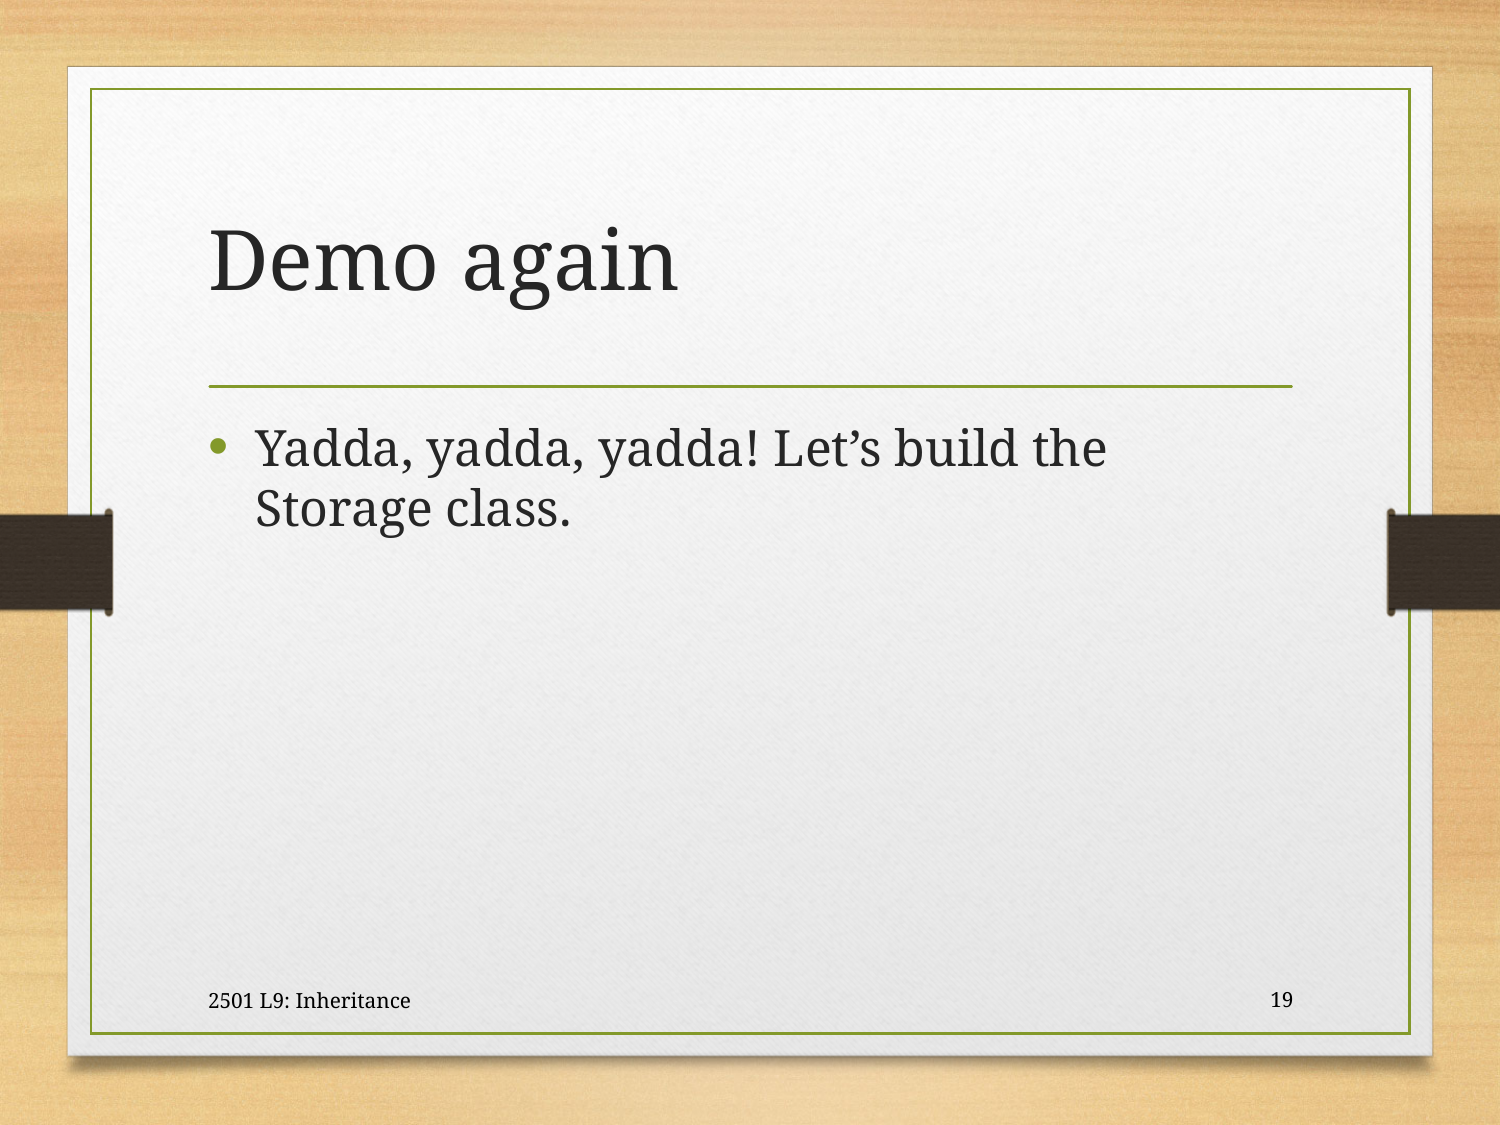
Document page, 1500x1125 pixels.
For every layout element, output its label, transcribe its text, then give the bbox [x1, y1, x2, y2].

title Demo again [193, 150, 1309, 365]
picture [0, 0, 1500, 1125]
slide_number 19 [1243, 977, 1309, 1024]
list Yadda, yadda, yadda! Let’s build the Storage class. [193, 408, 1309, 974]
footer 2501 L9: Inheritance [193, 977, 1031, 1024]
